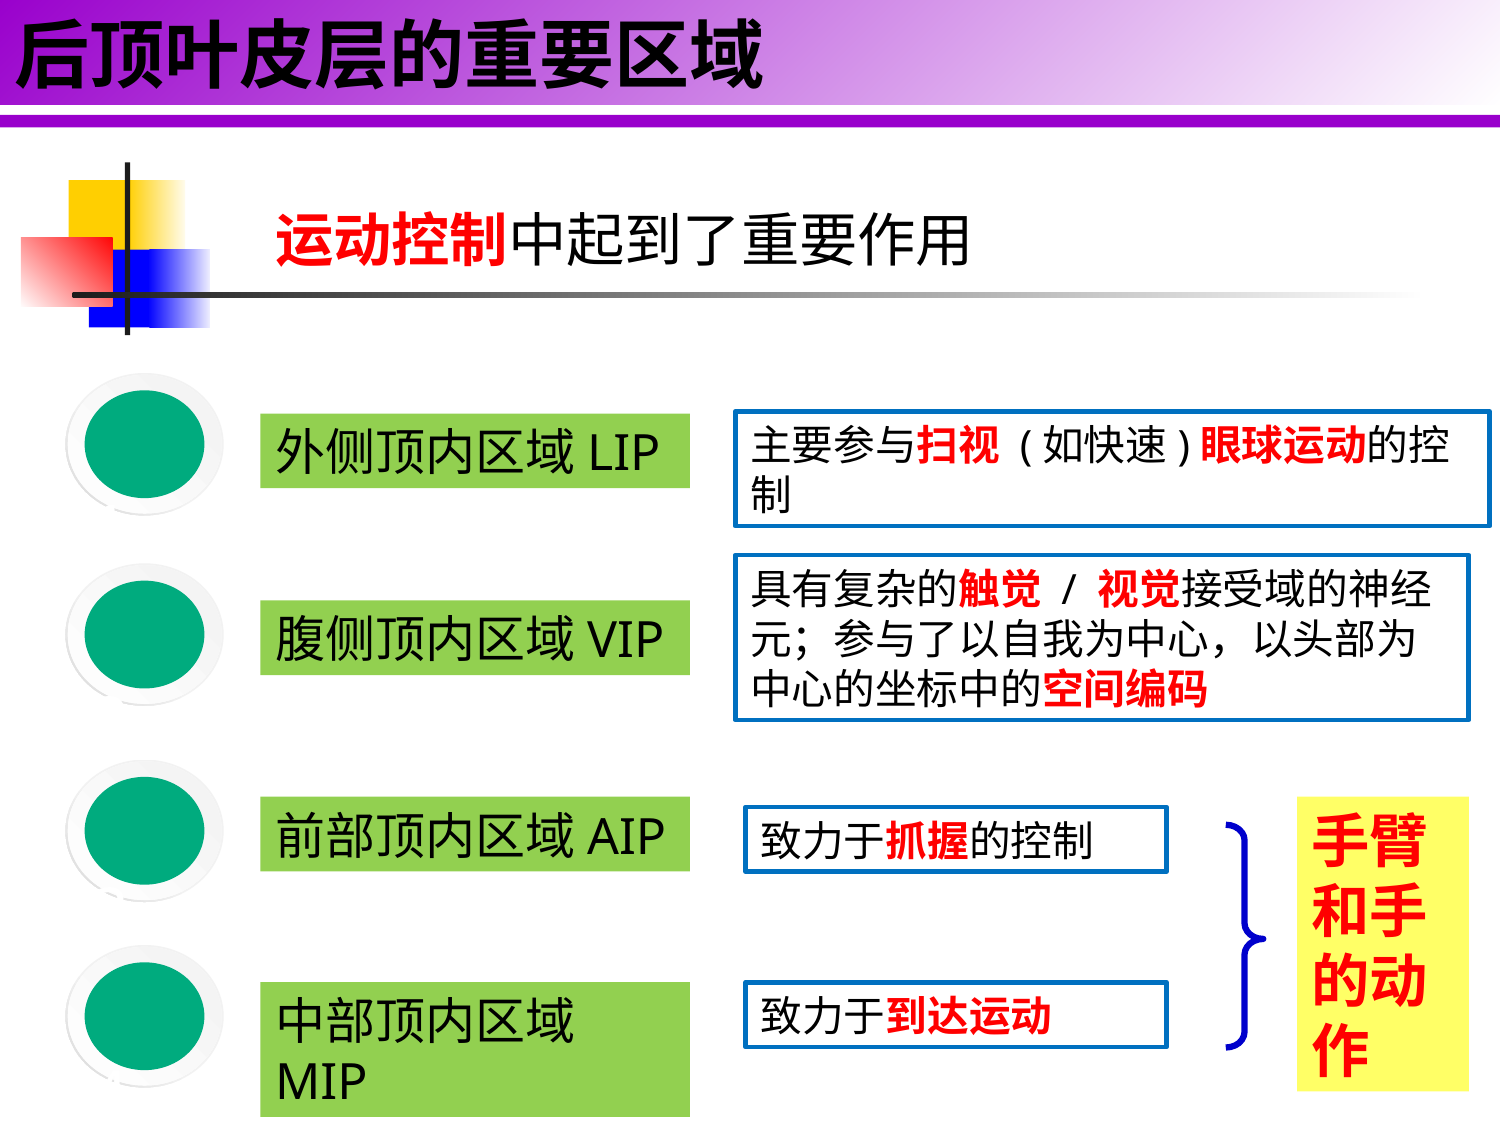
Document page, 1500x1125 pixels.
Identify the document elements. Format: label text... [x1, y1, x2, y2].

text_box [0, 0, 1500, 122]
text_box 外侧顶内区域LIP [260, 413, 690, 489]
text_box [65, 372, 224, 516]
text_box 运动控制中起到了重要作用 [260, 196, 1066, 281]
text_box 中部顶内区域MIP [260, 982, 690, 1117]
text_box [65, 563, 224, 707]
text_box 具有复杂的触觉 / 视觉接受域的神经元；参与了以自我为中心，以头部为中心的坐标中的空间编码 [735, 555, 1469, 720]
text_box 致力于抓握的控制 [745, 806, 1167, 872]
text_box [1225, 824, 1264, 1048]
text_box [65, 944, 224, 1088]
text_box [65, 759, 224, 903]
text_box 腹侧顶内区域VIP [260, 600, 690, 676]
text_box 手臂和手的动作 [1297, 796, 1469, 1092]
text_box 主要参与扫视 (如快速)眼球运动的控制 [735, 411, 1490, 527]
text_box 致力于到达运动 [745, 982, 1167, 1047]
text_box 前部顶内区域AIP [260, 796, 690, 872]
